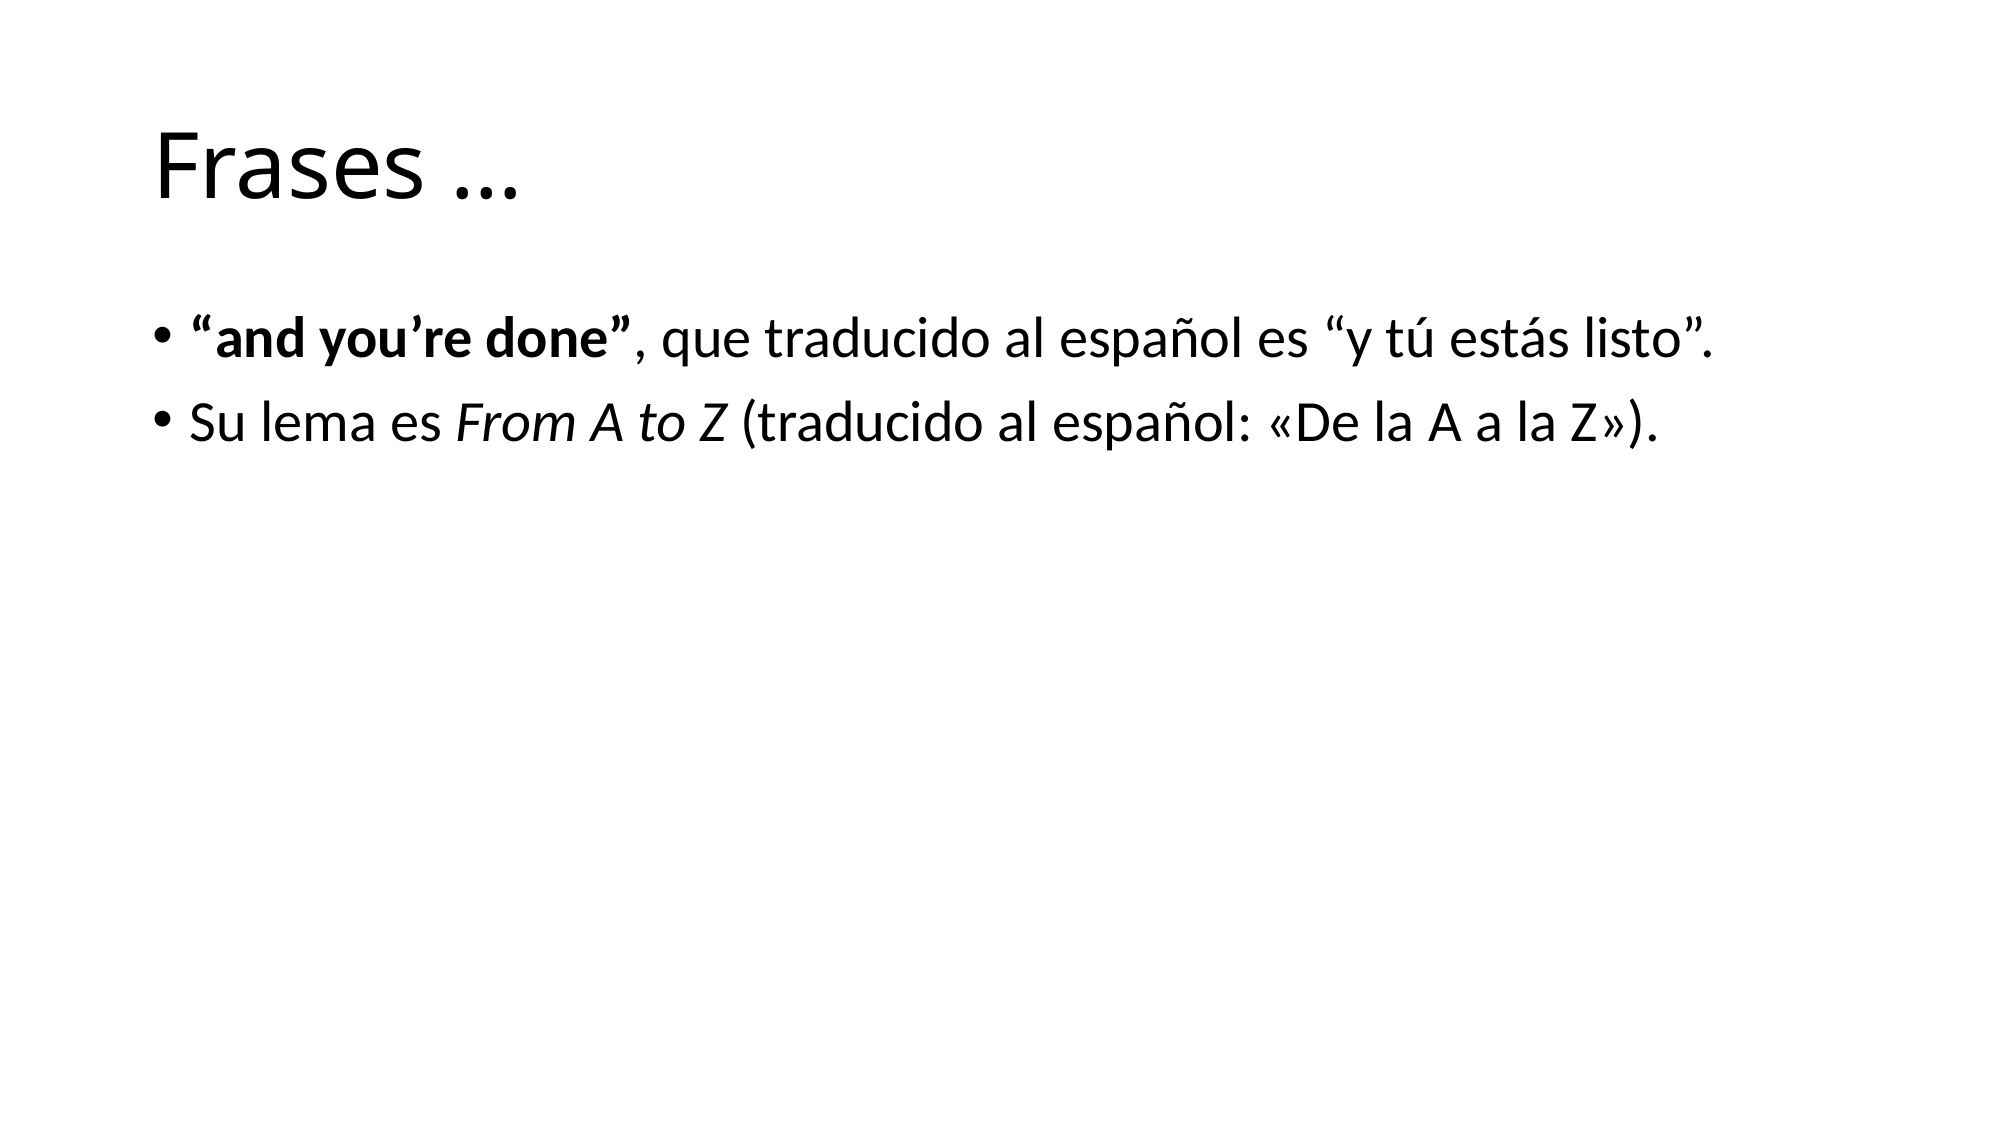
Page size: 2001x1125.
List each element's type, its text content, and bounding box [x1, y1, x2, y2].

title Frases … [137, 59, 1863, 278]
list “and you’re done”, que traducido al español es “y tú estás listo”. Su lema es From A to Z (traducido al español: «De la A a la Z»). [137, 299, 1863, 1014]
